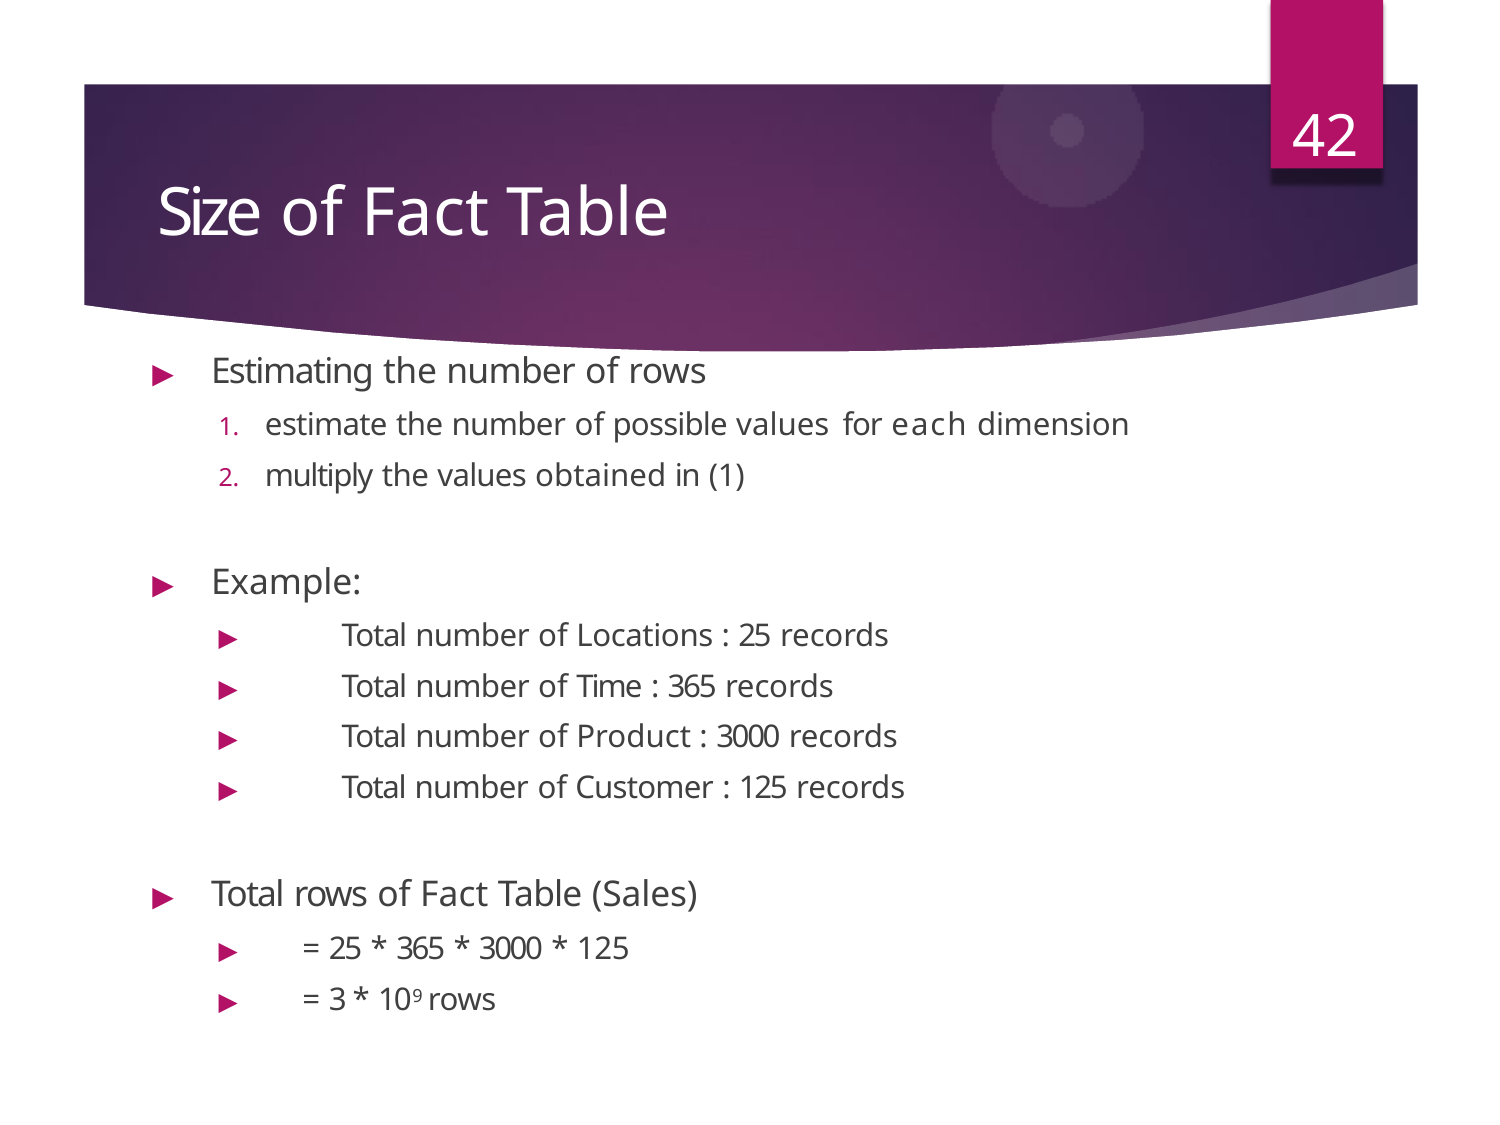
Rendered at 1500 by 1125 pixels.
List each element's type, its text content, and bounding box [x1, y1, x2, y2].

text_box = 25 * 365 * 3000 * 125 = 3 * 109 rows [296, 913, 638, 1017]
text_box ▶ ▶ [216, 932, 243, 1016]
text_box ▶ Estimating the number of rows estimate the number of possible values for each dimension multiply the values obtained in (1) ▶ Example: ▶ Total number of Locations : 25 records ▶ Total number of Time : 365 records ▶ Total number of Product : 3000 records ▶ Total number of Customer : 125 records ▶ Total rows of Fact Table (Sales) [150, 330, 1169, 914]
title Size of Fact Table [155, 166, 717, 330]
text_box 42 [1270, 0, 1384, 169]
picture [85, 0, 1417, 330]
